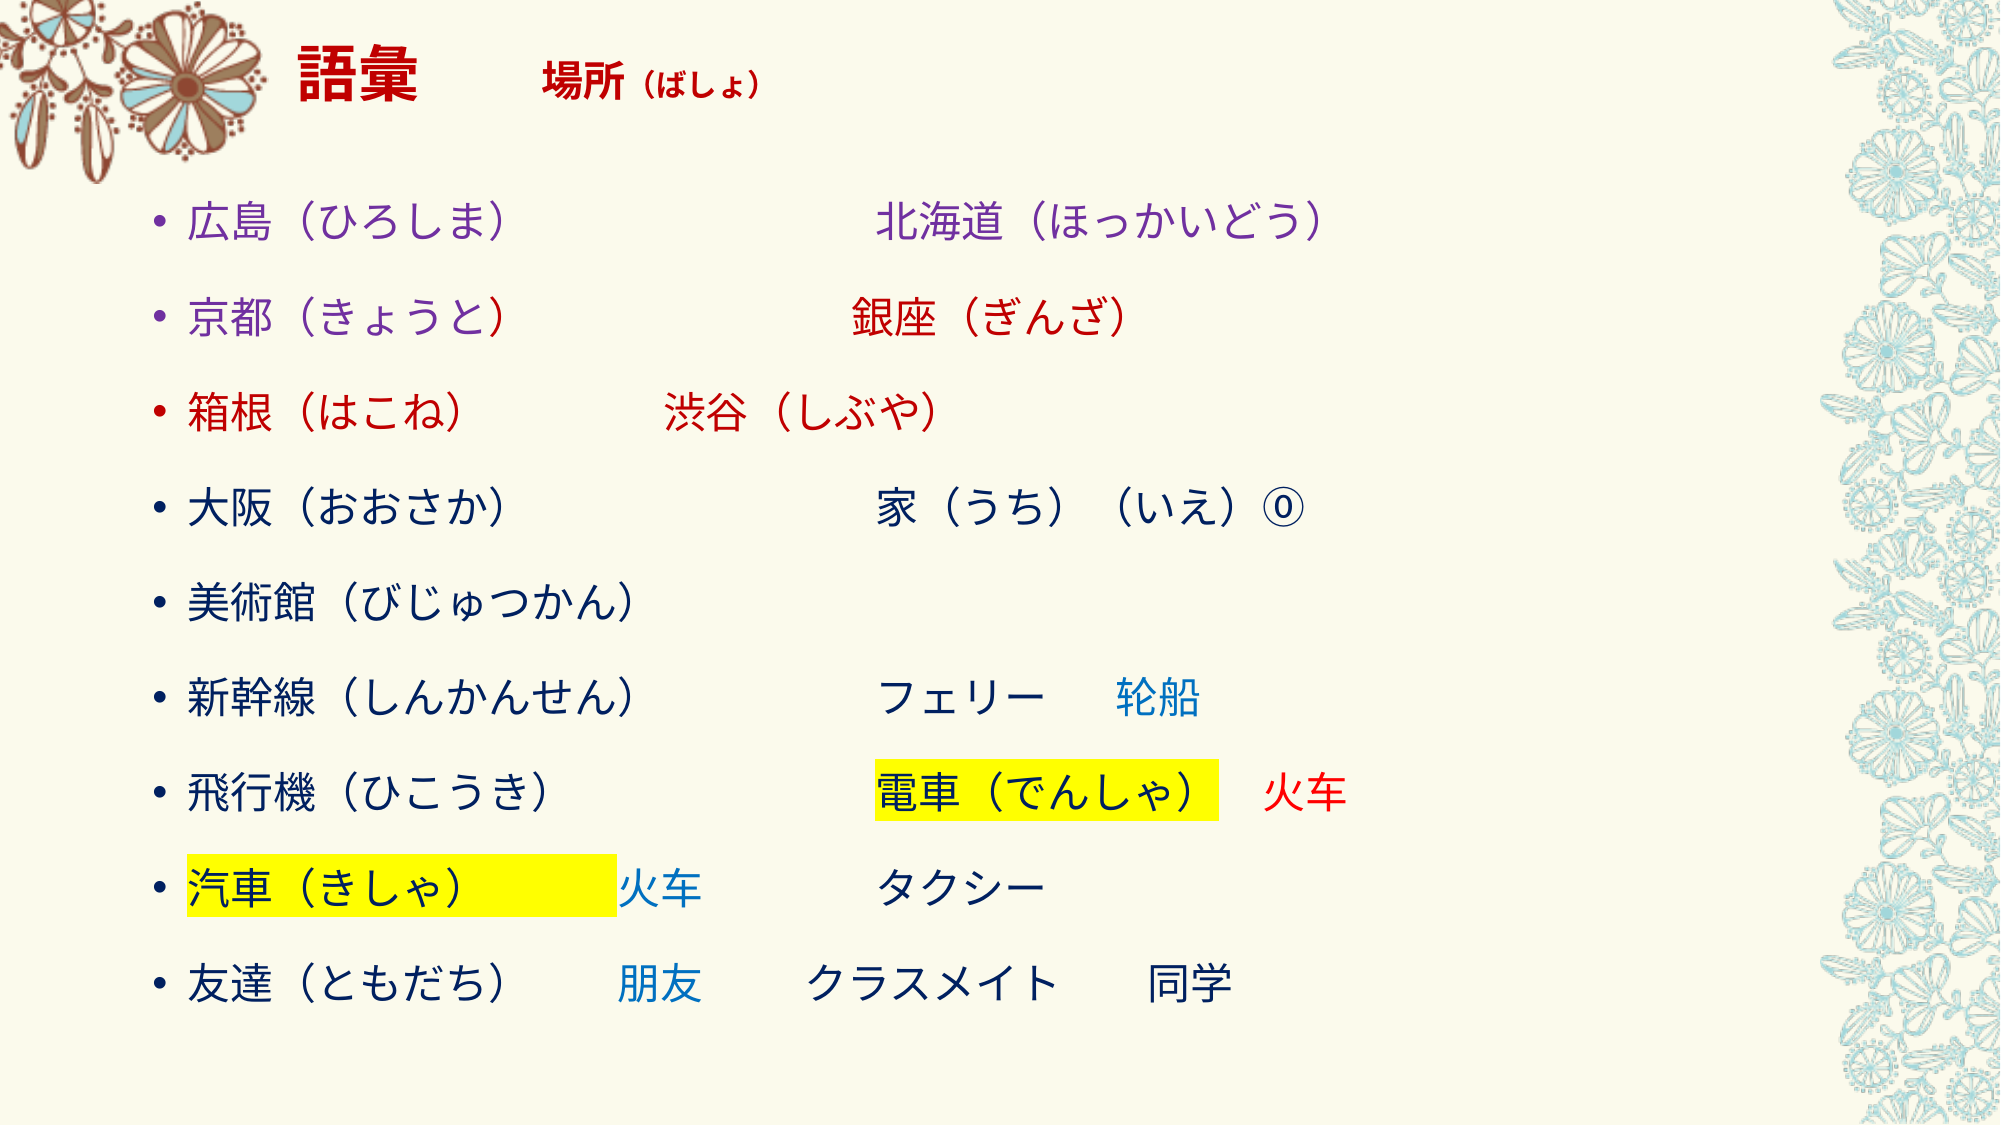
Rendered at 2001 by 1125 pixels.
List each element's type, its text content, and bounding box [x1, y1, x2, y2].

picture [1820, 0, 2001, 1124]
picture [0, 0, 269, 184]
list 広島（ひろしま） 北海道（ほっかいどう） 京都（きょうと） 銀座（ぎんざ） 箱根（はこね） 渋谷（しぶや） 大阪（おおさか） 家（うち）（いえ）⓪ 美術館（びじゅつかん） 新幹線（しんかんせん） フェリー 轮船 飛行機（ひこうき） 電車（でんしゃ） 火车 汽車（きしゃ） 火车 タクシー 友達（ともだち） 朋友 クラスメイト 同学 [137, 161, 1828, 1021]
title 語彙 場所（ばしょ） [281, 36, 1828, 118]
